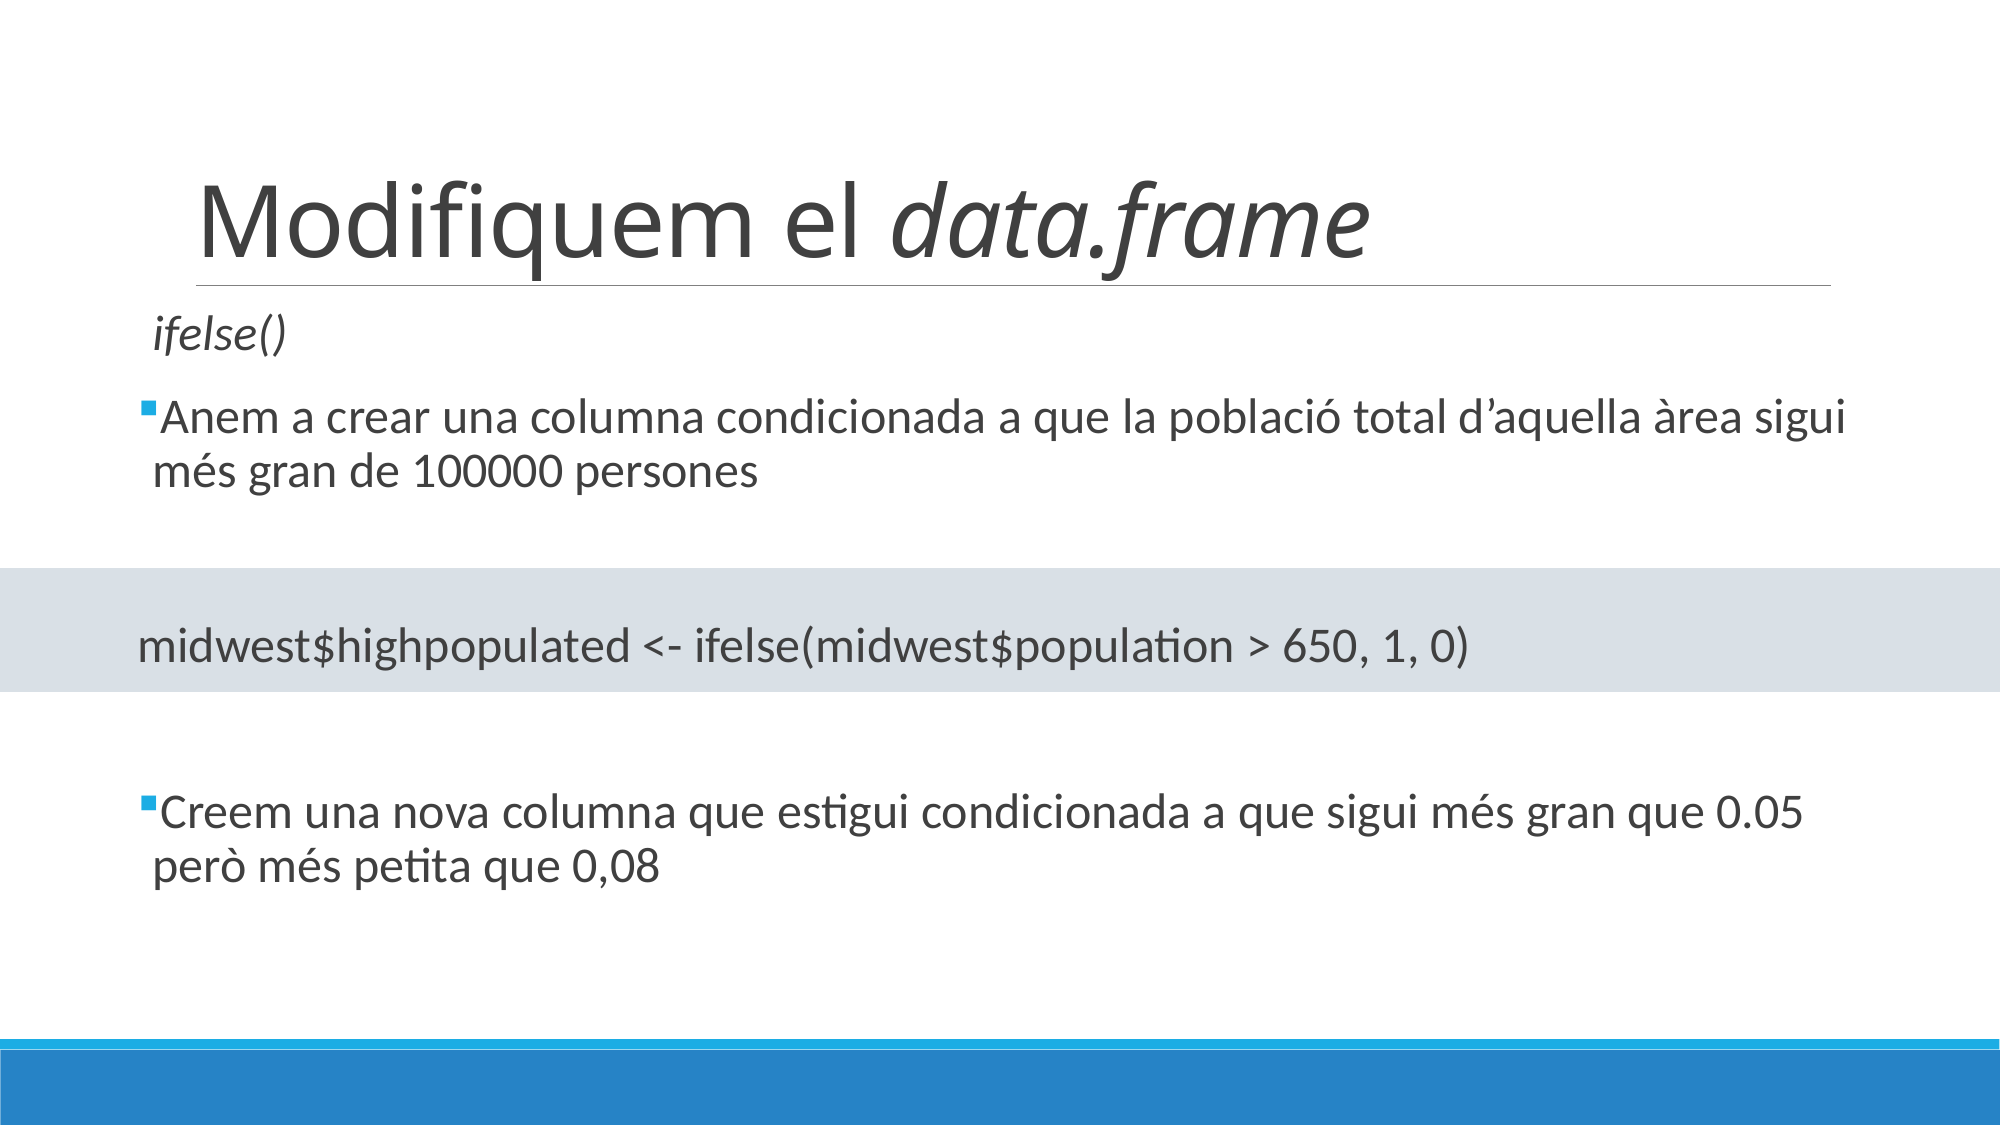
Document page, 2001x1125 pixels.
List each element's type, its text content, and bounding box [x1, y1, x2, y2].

title Modifiquem el data.frame [180, 47, 1830, 285]
text_box [1863, 565, 2000, 695]
text_box [0, 565, 137, 695]
list ifelse() Anem a crear una columna condicionada a que la població total d’aquella àrea sigui més gran de 100000 persones midwest$highpopulated <- ifelse(midwest$population > 650, 1, 0) Creem una nova columna que estigui condicionada a que sigui més gran que 0.05 però més petita que 0,08 [137, 299, 1863, 1084]
